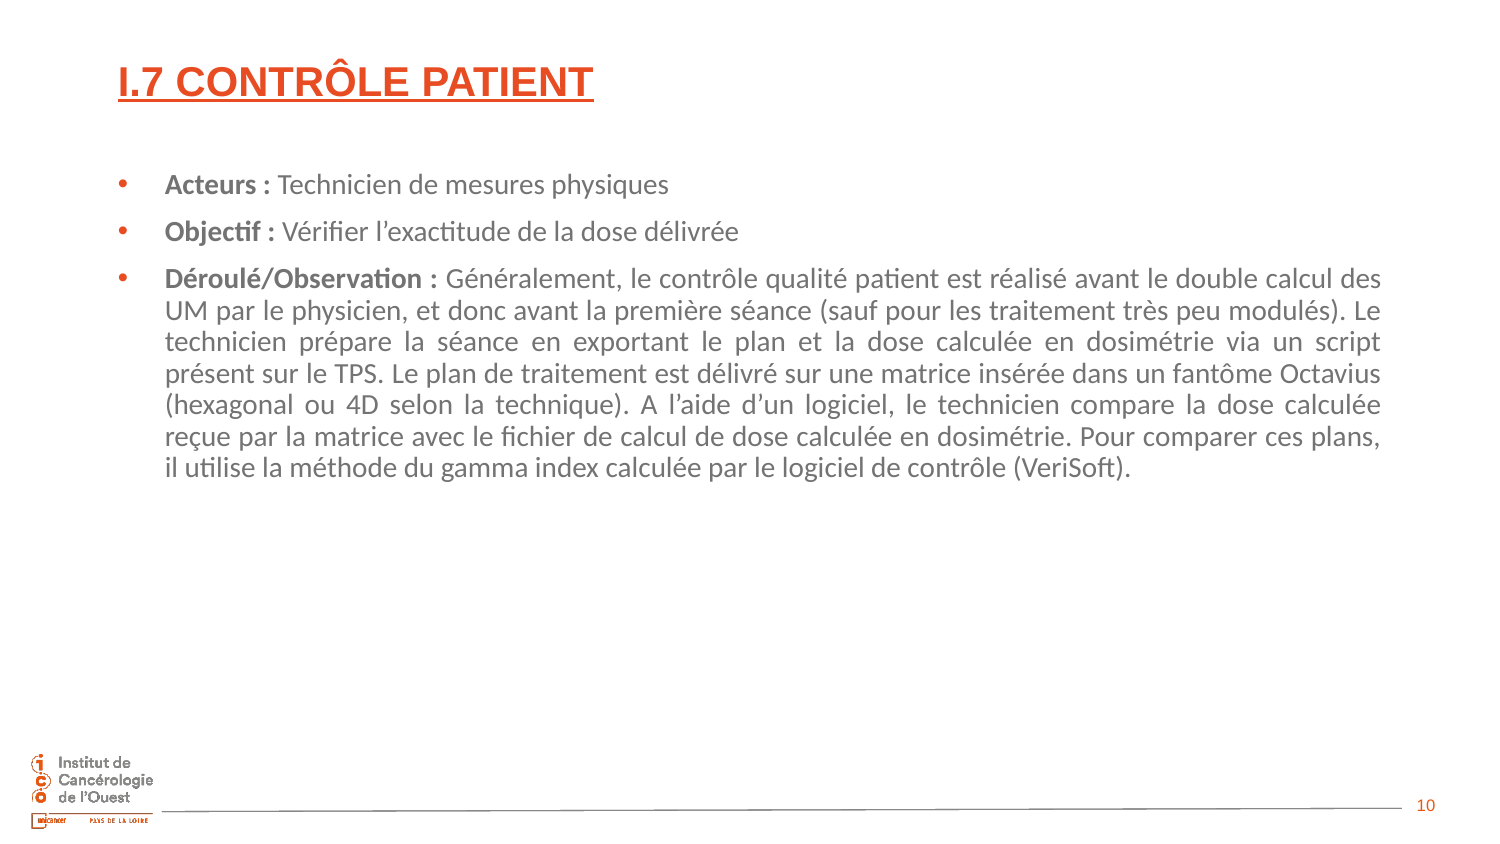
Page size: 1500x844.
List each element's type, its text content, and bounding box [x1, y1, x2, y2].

picture [30, 752, 153, 829]
list [1401, 790, 1466, 829]
title I.7 Contrôle patient [103, 55, 1397, 137]
list Acteurs : Technicien de mesures physiques Objectif : Vérifier l’exactitude de la dose délivrée Déroulé/Observation : Généralement, le contrôle qualité patient est réalisé avant le double calcul des UM par le physicien, et donc avant la première séance (sauf pour les traitement très peu modulés). Le technicien prépare la séance en exportant le plan et la dose calculée en dosimétrie via un script présent sur le TPS. Le plan de traitement est délivré sur une matrice insérée dans un fantôme Octavius (hexagonal ou 4D selon la technique). A l’aide d’un logiciel, le technicien compare la dose calculée reçue par la matrice avec le fichier de calcul de dose calculée en dosimétrie. Pour comparer ces plans, il utilise la méthode du gamma index calculée par le logiciel de contrôle (VeriSoft). [103, 161, 1397, 741]
